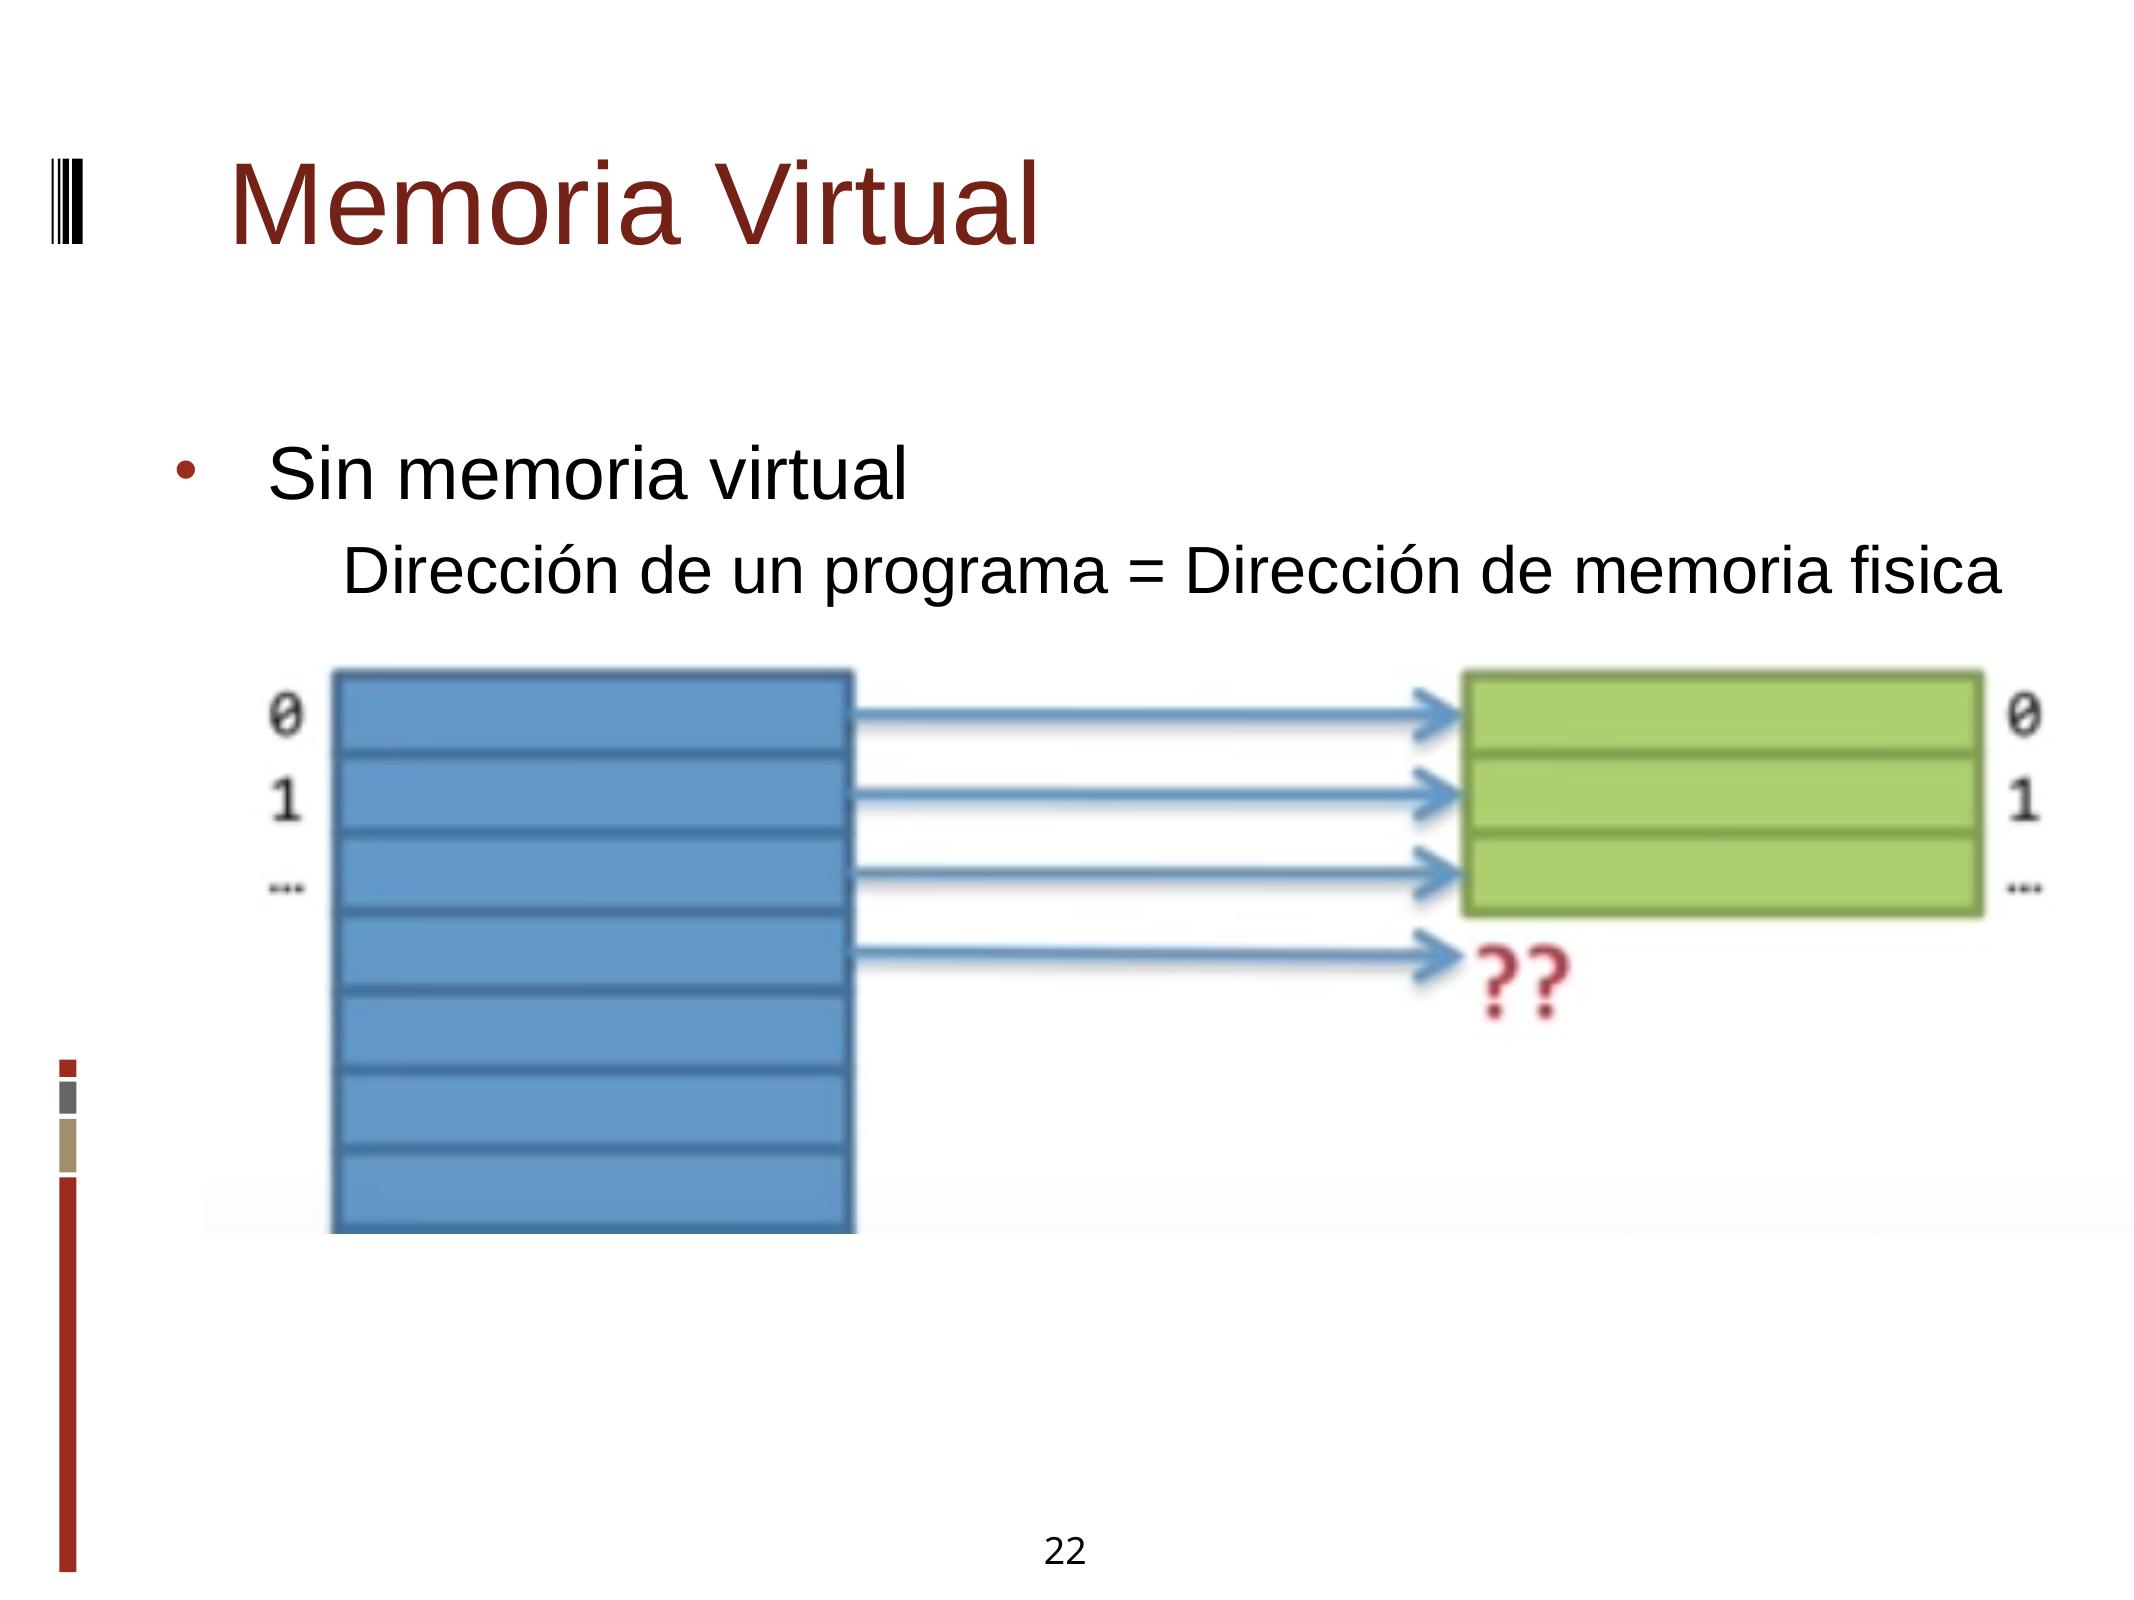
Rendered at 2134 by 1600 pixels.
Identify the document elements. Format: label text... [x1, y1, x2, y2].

text_box [62, 158, 69, 244]
title Memoria Virtual [213, 119, 2027, 333]
picture [204, 637, 2134, 1234]
text_box [72, 158, 83, 244]
text_box [57, 158, 61, 244]
text_box [59, 1177, 77, 1573]
text_box [59, 1118, 77, 1173]
text_box 22 [1035, 1518, 1096, 1578]
text_box Sin memoria virtual Dirección de un programa = Dirección de memoria fisica [85, 415, 2027, 615]
text_box [59, 1081, 77, 1114]
text_box [0, 0, 86, 1599]
text_box [59, 1059, 77, 1077]
